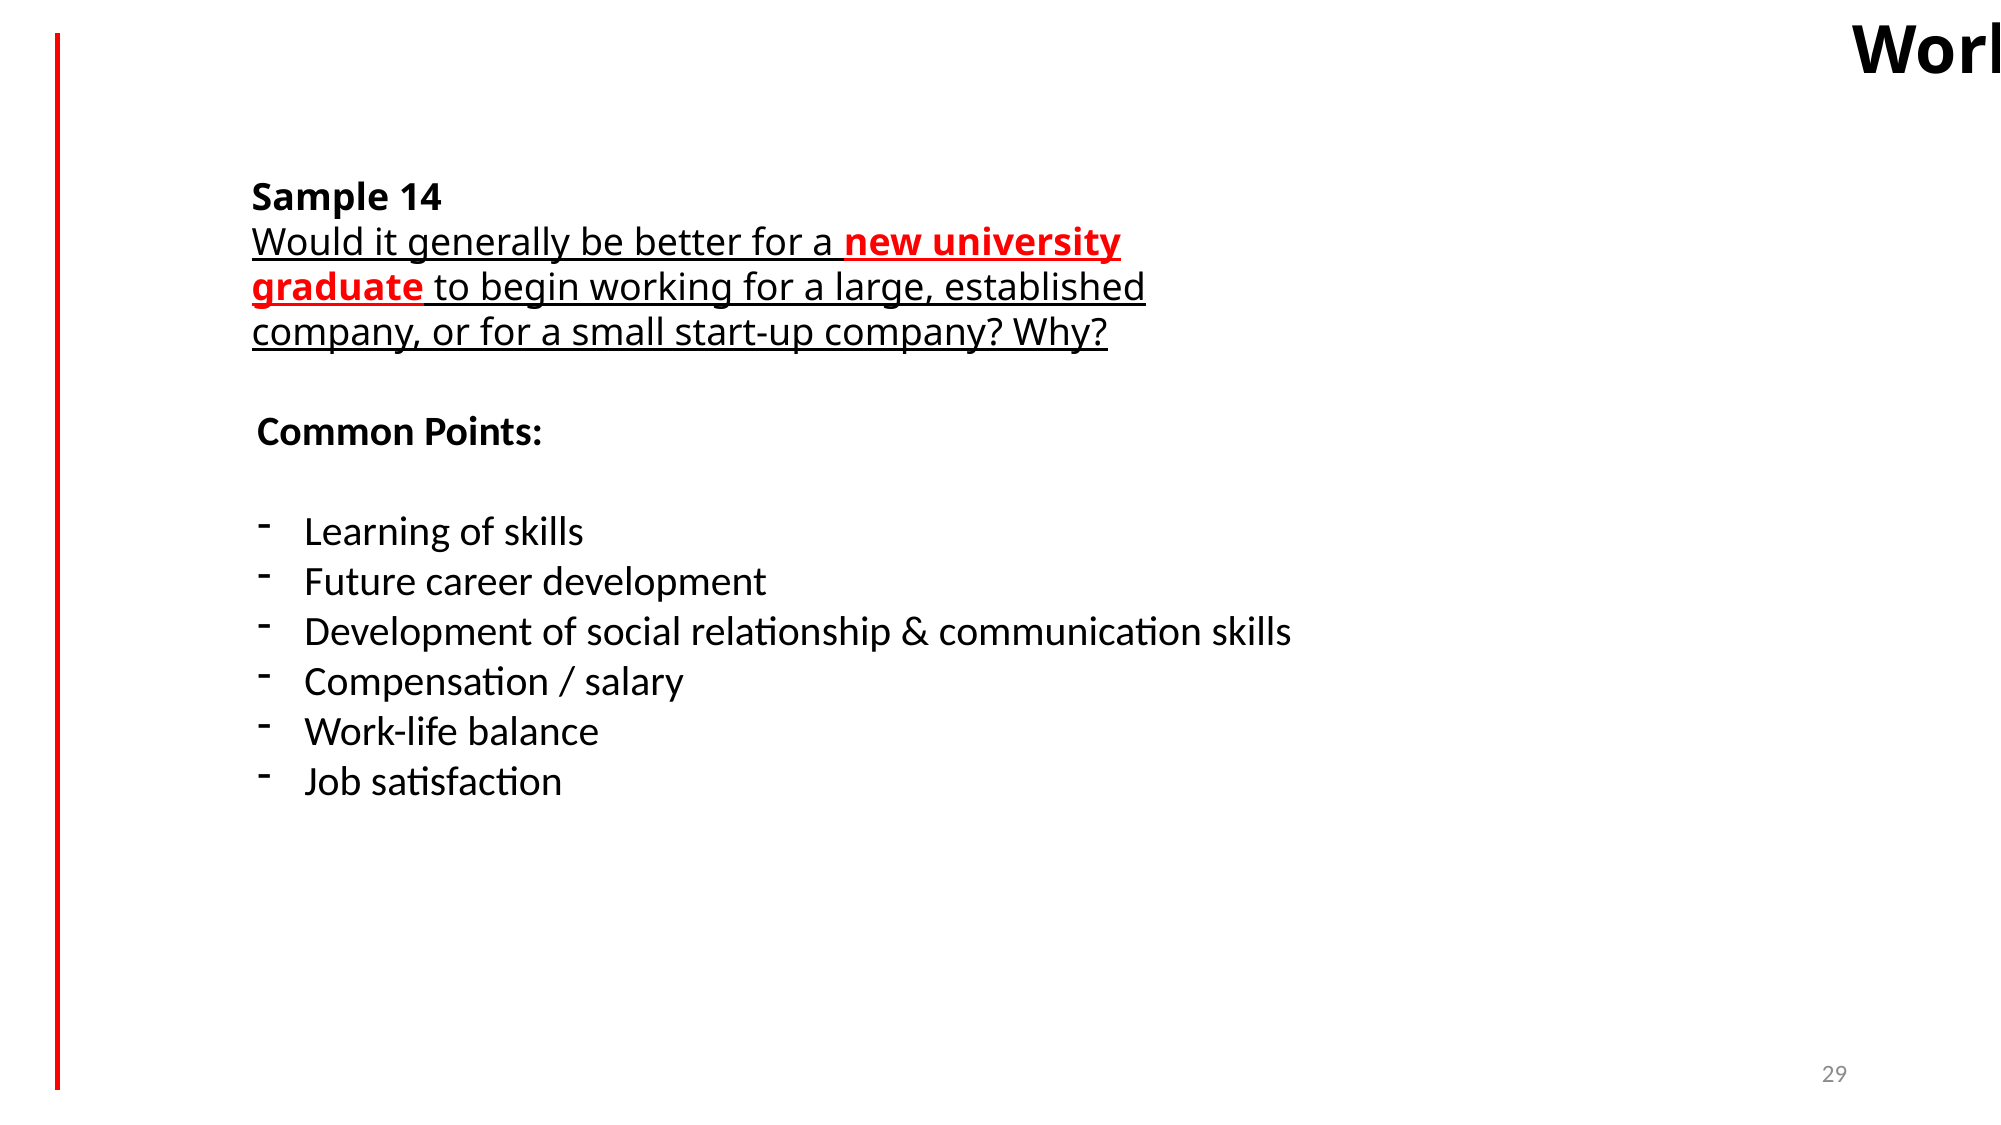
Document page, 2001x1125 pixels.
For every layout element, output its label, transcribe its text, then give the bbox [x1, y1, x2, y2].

text_box Sample 14 Would it generally be better for a new university graduate to begin working for a large, established company, or for a small start-up company? Why? [236, 165, 1195, 361]
slide_number 29 [1412, 1042, 1863, 1103]
text_box Common Points: Learning of skills Future career development Development of social relationship & communication skills Compensation / salary Work-life balance Job satisfaction [242, 396, 1308, 912]
text_box Work [1837, 0, 2000, 95]
